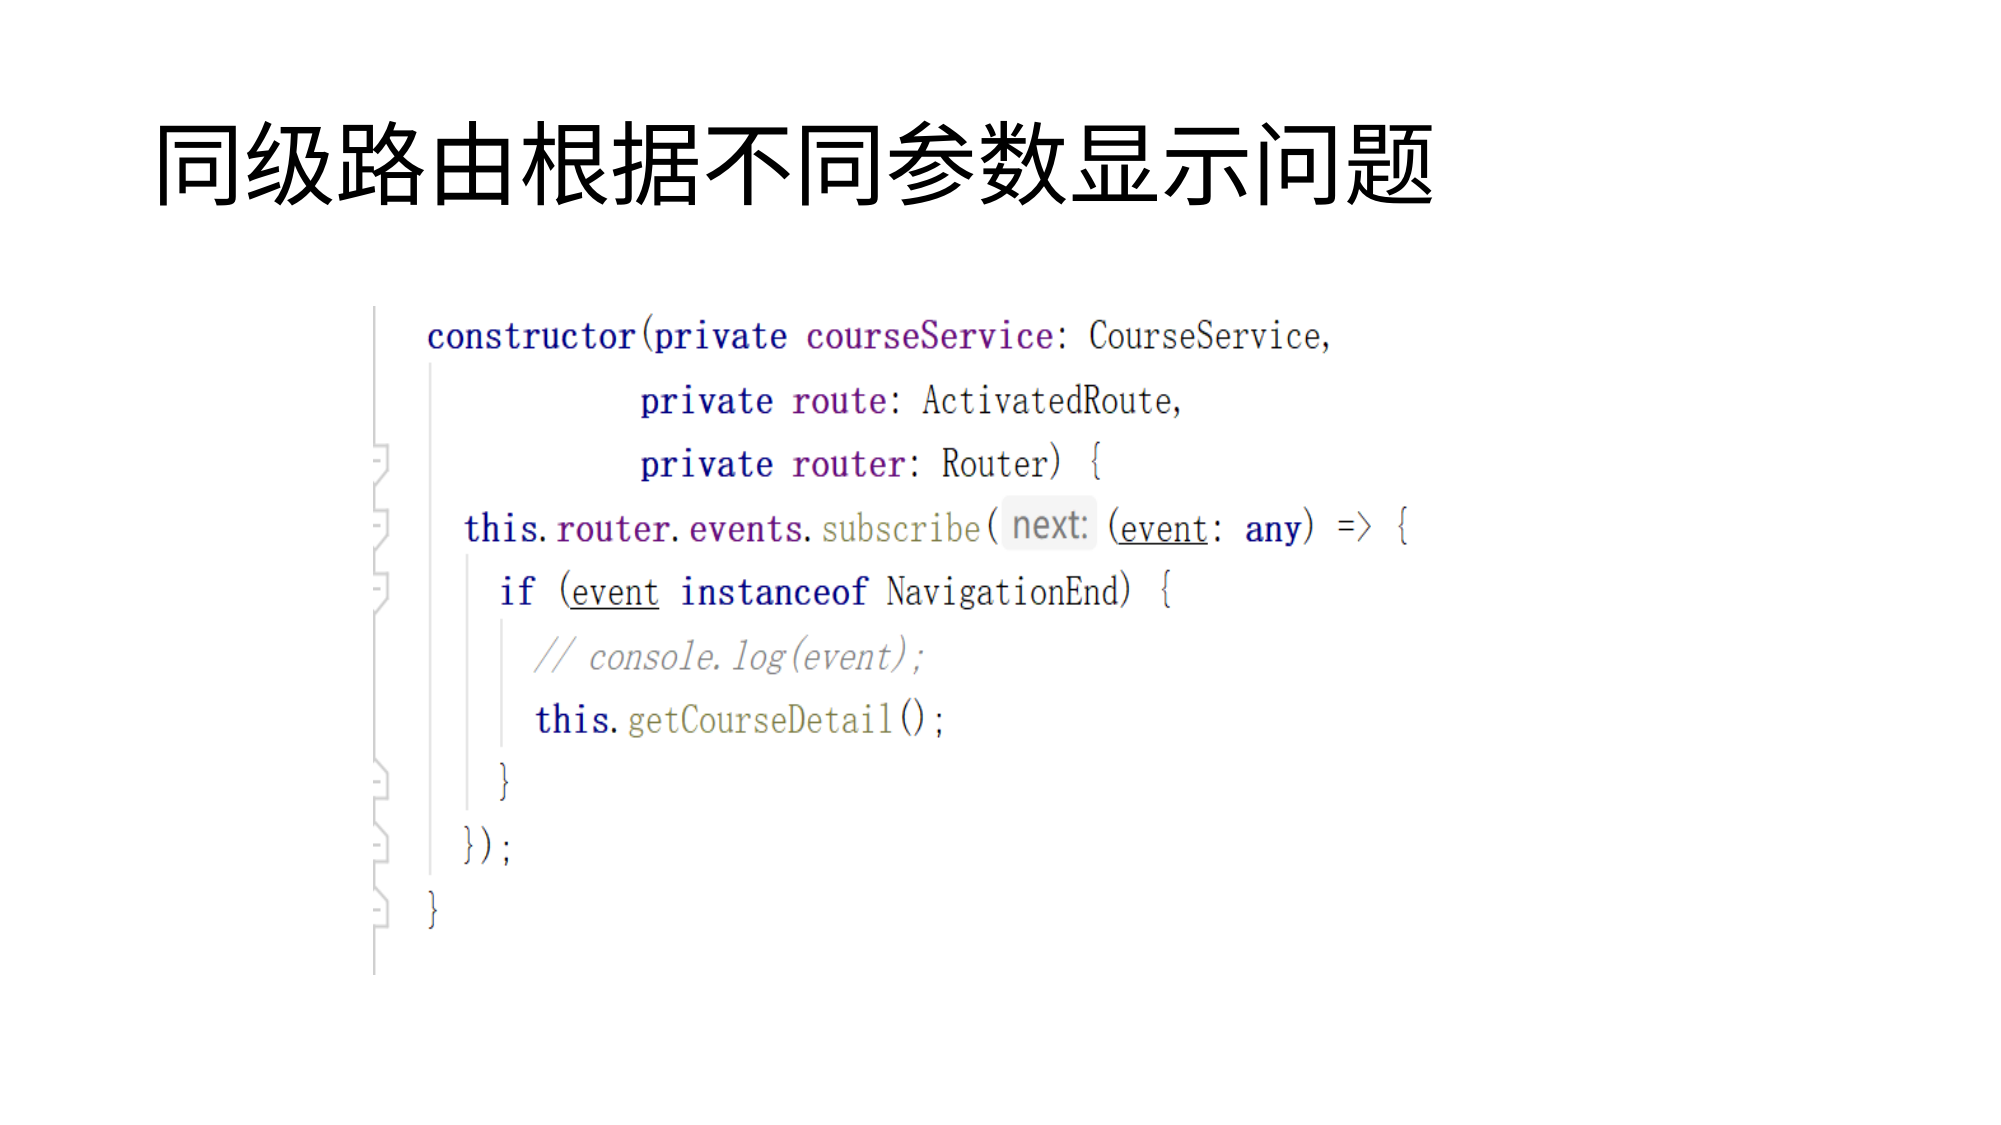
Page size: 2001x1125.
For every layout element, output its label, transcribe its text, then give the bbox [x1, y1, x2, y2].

title 同级路由根据不同参数显示问题 [137, 59, 1863, 278]
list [373, 306, 1530, 975]
